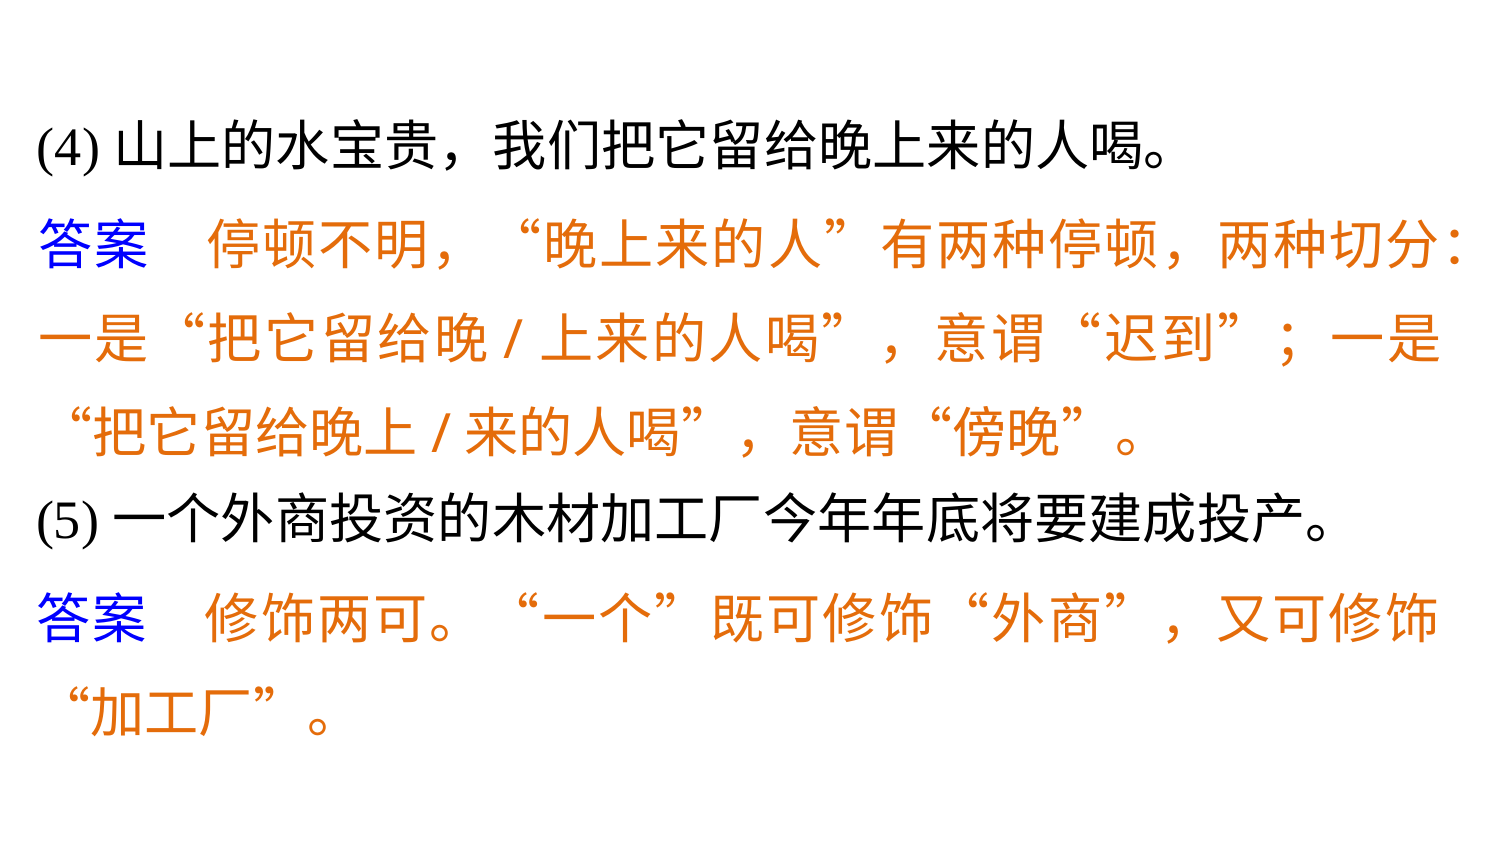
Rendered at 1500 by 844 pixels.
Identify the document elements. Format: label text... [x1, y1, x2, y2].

text_box (4)山上的水宝贵，我们把它留给晚上来的人喝。 [22, 75, 1470, 184]
text_box 答案 停顿不明，“晚上来的人”有两种停顿，两种切分：一是“把它留给晚/上来的人喝”，意谓“迟到”；一是“把它留给晚上/来的人喝”，意谓“傍晚”。 [23, 174, 1457, 448]
text_box (5)一个外商投资的木材加工厂今年年底将要建成投产。 [21, 448, 1469, 557]
text_box 答案 修饰两可。“一个”既可修饰“外商”，又可修饰“加工厂”。 [21, 547, 1455, 751]
